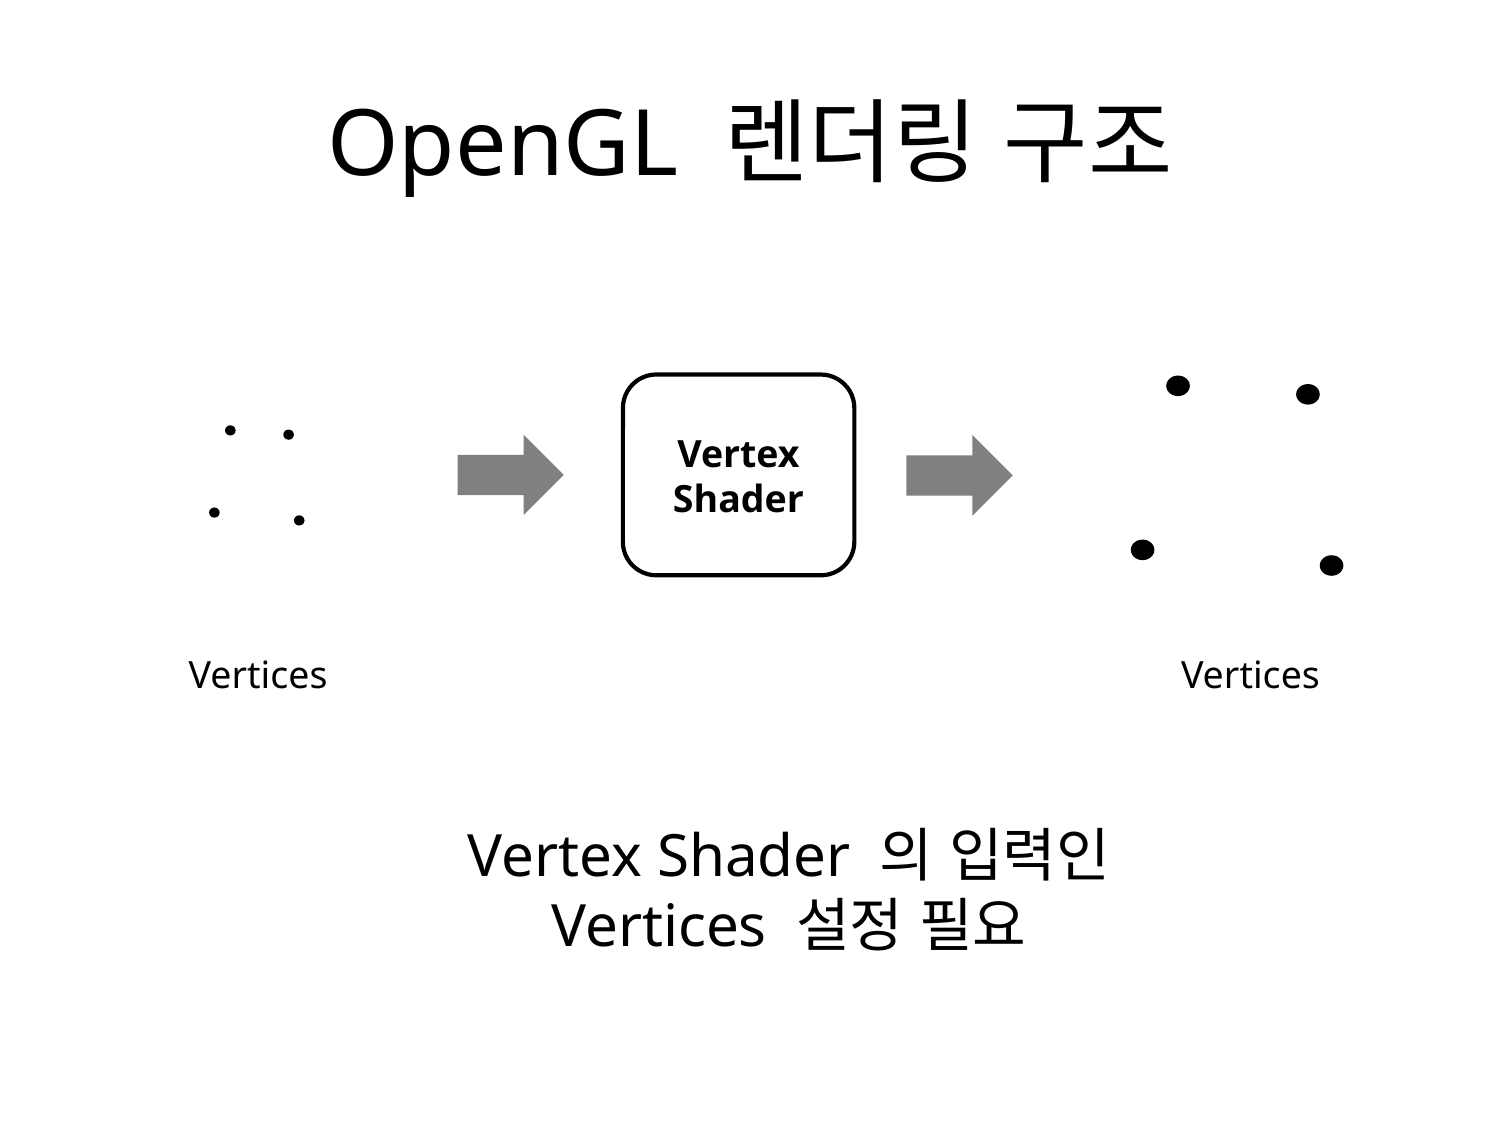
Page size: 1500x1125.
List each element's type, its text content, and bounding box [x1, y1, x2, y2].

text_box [173, 374, 1344, 705]
text_box Vertex Shader 의 입력인 Vertices 설정 필요 [352, 810, 1226, 966]
title OpenGL 렌더링 구조 [75, 45, 1425, 233]
